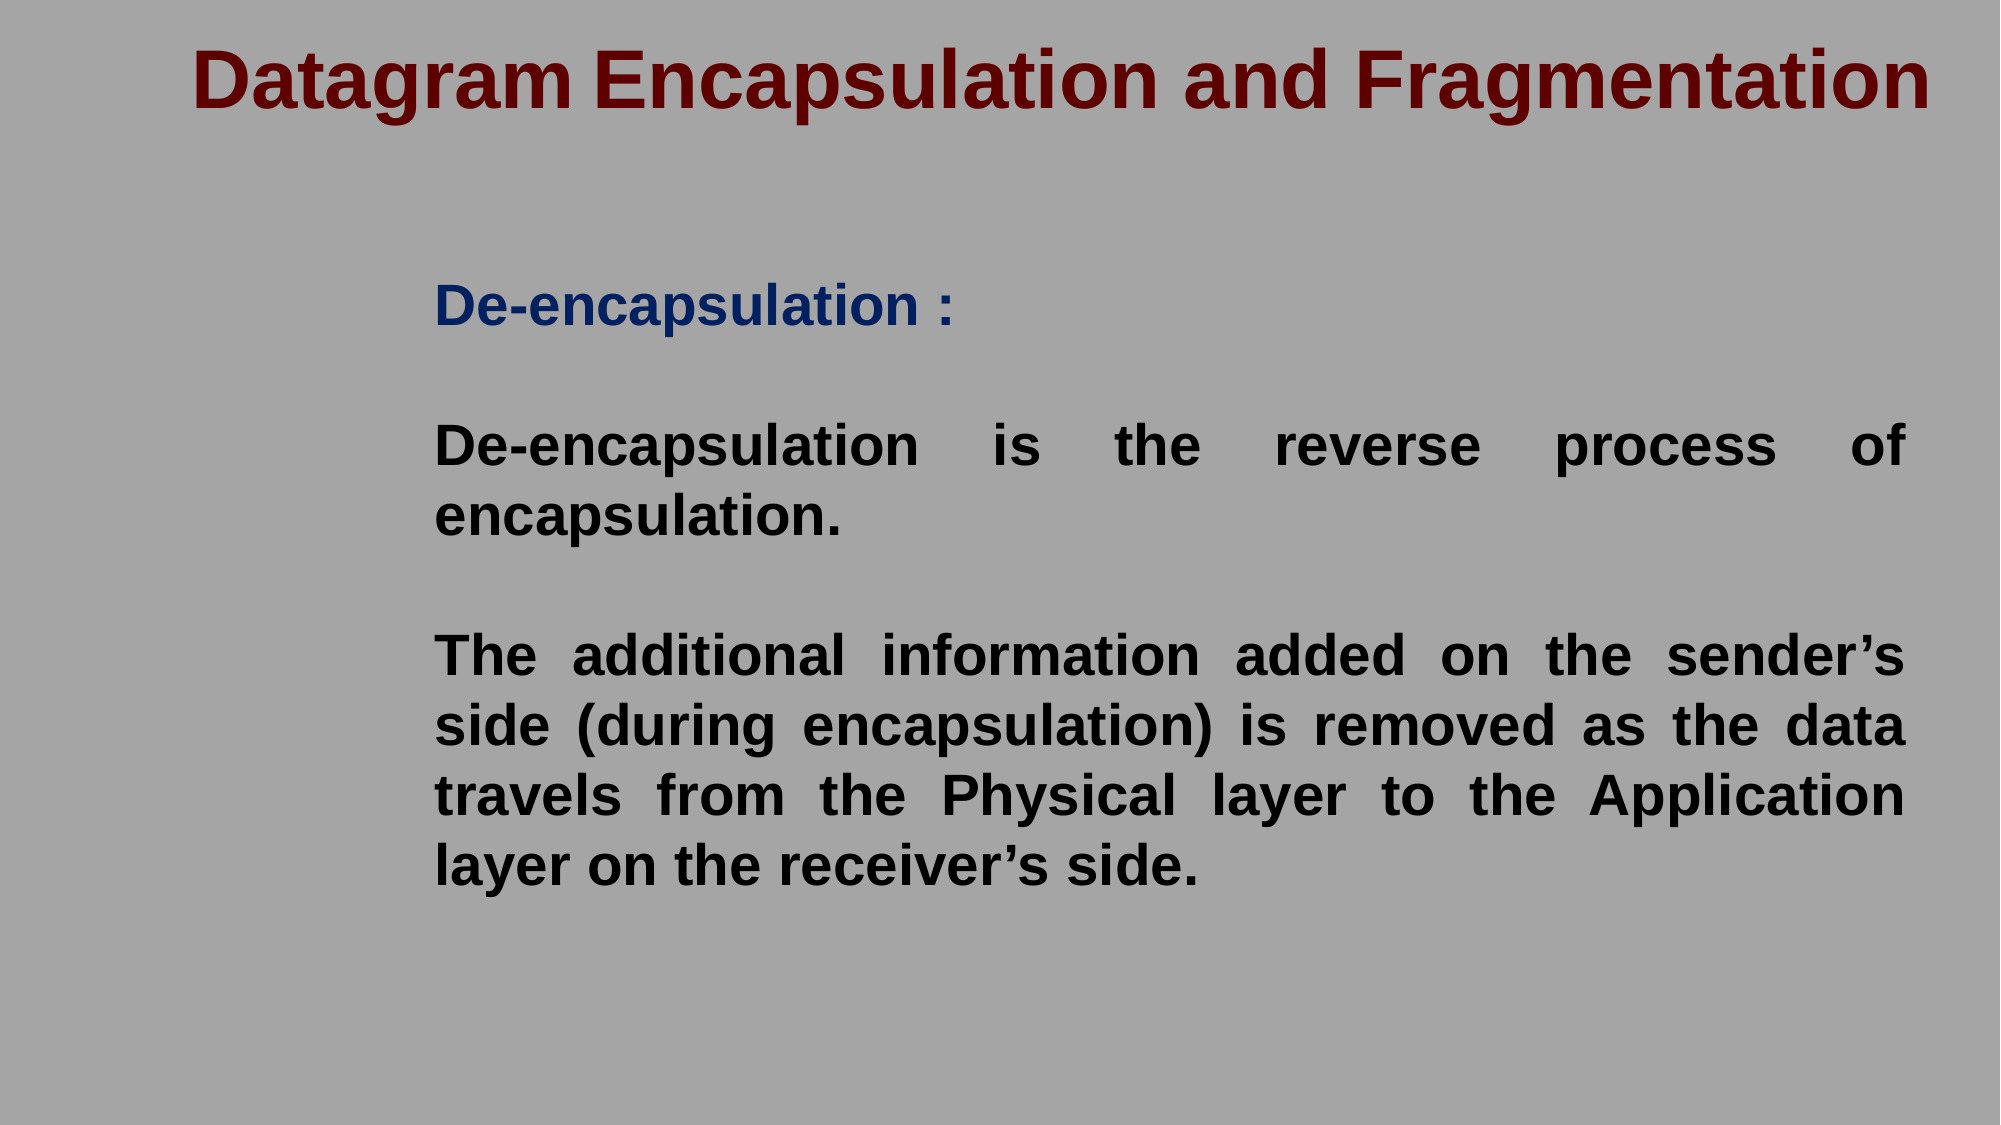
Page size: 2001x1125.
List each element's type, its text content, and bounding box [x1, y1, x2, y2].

text_box Datagram Encapsulation and Fragmentation [175, 0, 1985, 133]
text_box [99, 55, 1946, 197]
text_box De-encapsulation : De-encapsulation is the reverse process of encapsulation. The additional information added on the sender’s side (during encapsulation) is removed as the data travels from the Physical layer to the Application layer on the receiver’s side. [419, 259, 1923, 905]
